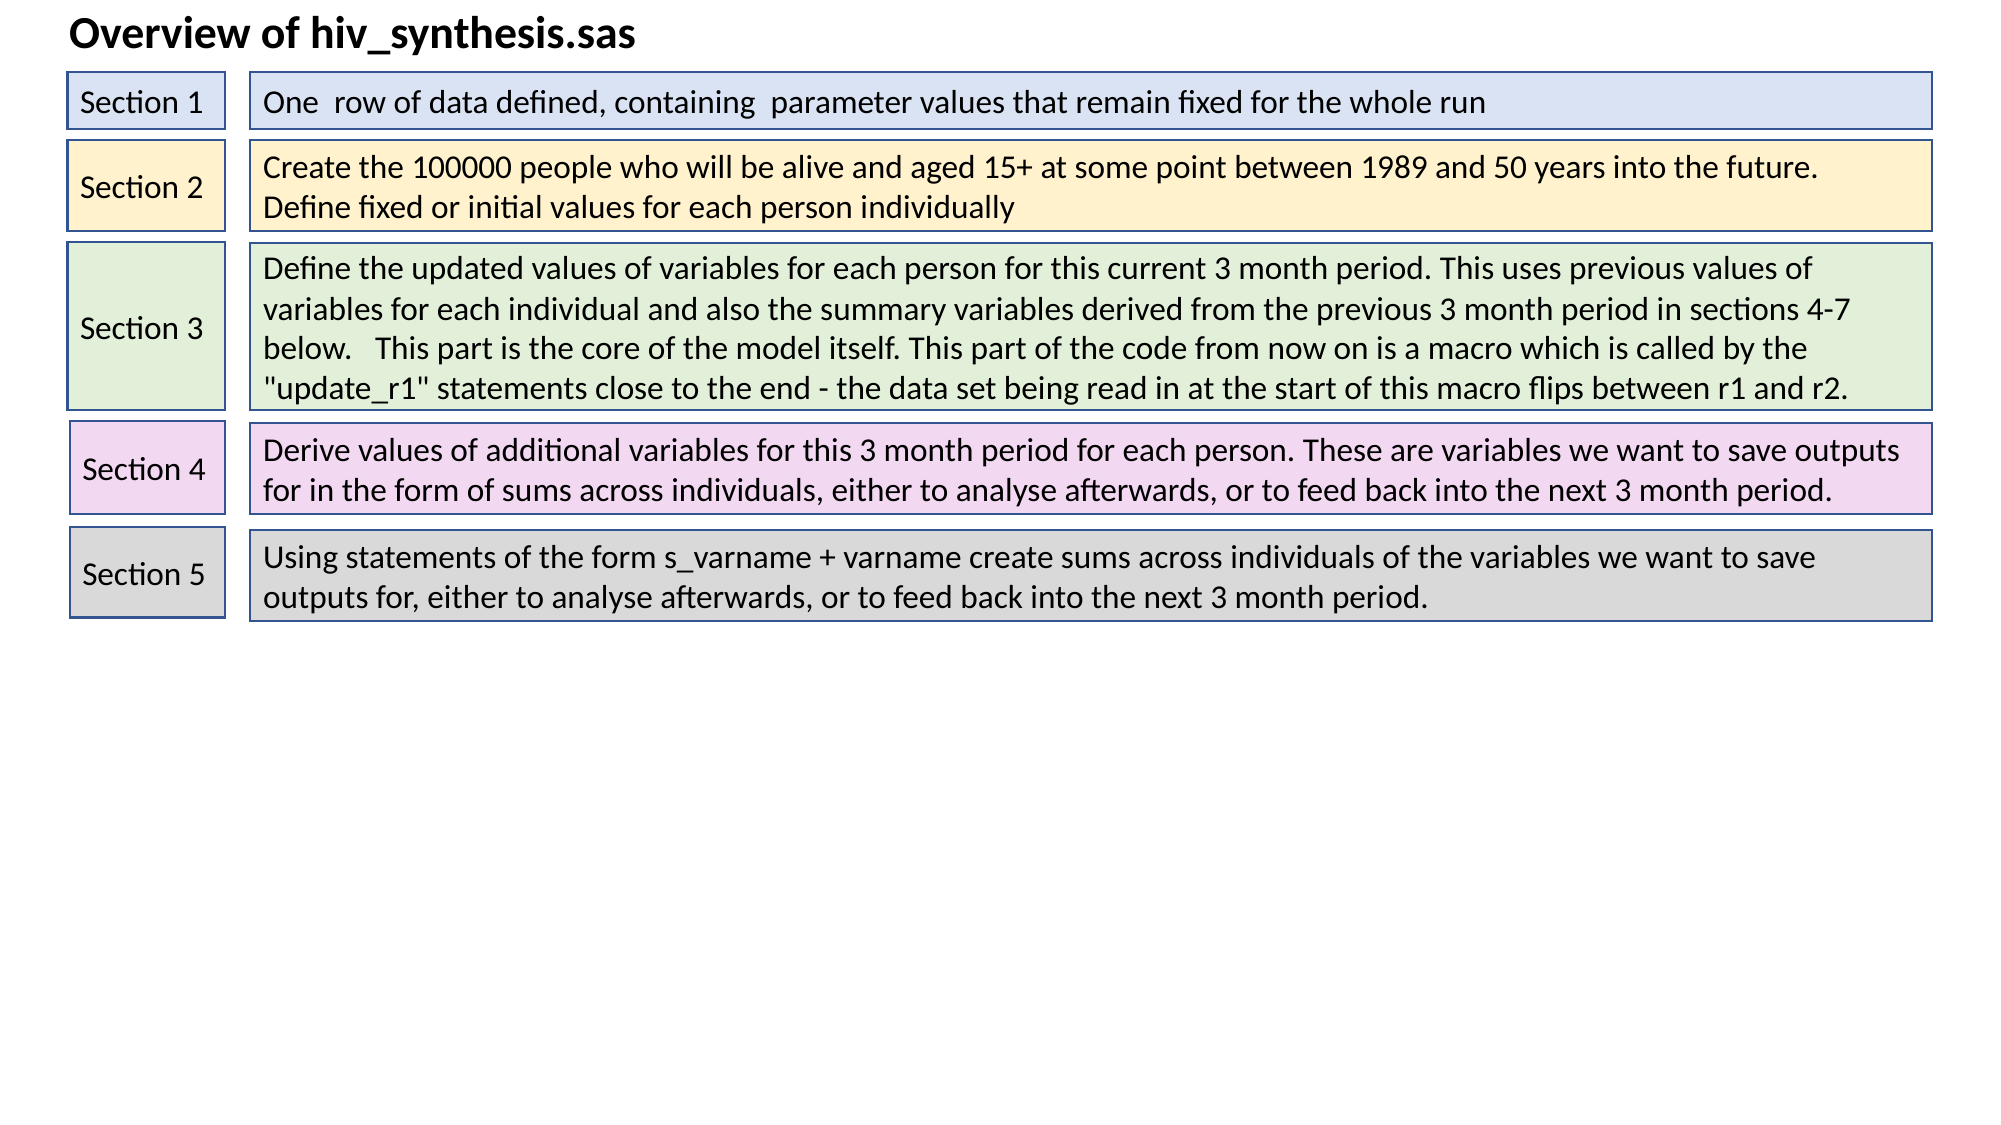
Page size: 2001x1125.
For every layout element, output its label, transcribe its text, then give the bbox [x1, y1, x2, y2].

text_box Using statements of the form s_varname + varname create sums across individuals of the variables we want to save outputs for, either to analyse afterwards, or to feed back into the next 3 month period. [249, 529, 1933, 622]
text_box Overview of hiv_synthesis.sas [54, 0, 652, 66]
text_box Define the updated values of variables for each person for this current 3 month period. This uses previous values of variables for each individual and also the summary variables derived from the previous 3 month period in sections 4-7 below. This part is the core of the model itself. This part of the code from now on is a macro which is called by the "update_r1" statements close to the end - the data set being read in at the start of this macro flips between r1 and r2. [249, 242, 1933, 411]
text_box One row of data defined, containing parameter values that remain fixed for the whole run [249, 71, 1933, 130]
text_box Section 5 [69, 526, 226, 619]
text_box Section 1 [66, 71, 226, 130]
text_box Derive values of additional variables for this 3 month period for each person. These are variables we want to save outputs for in the form of sums across individuals, either to analyse afterwards, or to feed back into the next 3 month period. [249, 422, 1933, 515]
text_box Section 2 [66, 139, 226, 232]
text_box Create the 100000 people who will be alive and aged 15+ at some point between 1989 and 50 years into the future. Define fixed or initial values for each person individually [249, 139, 1933, 232]
text_box Section 3 [66, 241, 226, 411]
text_box Section 4 [69, 420, 226, 515]
